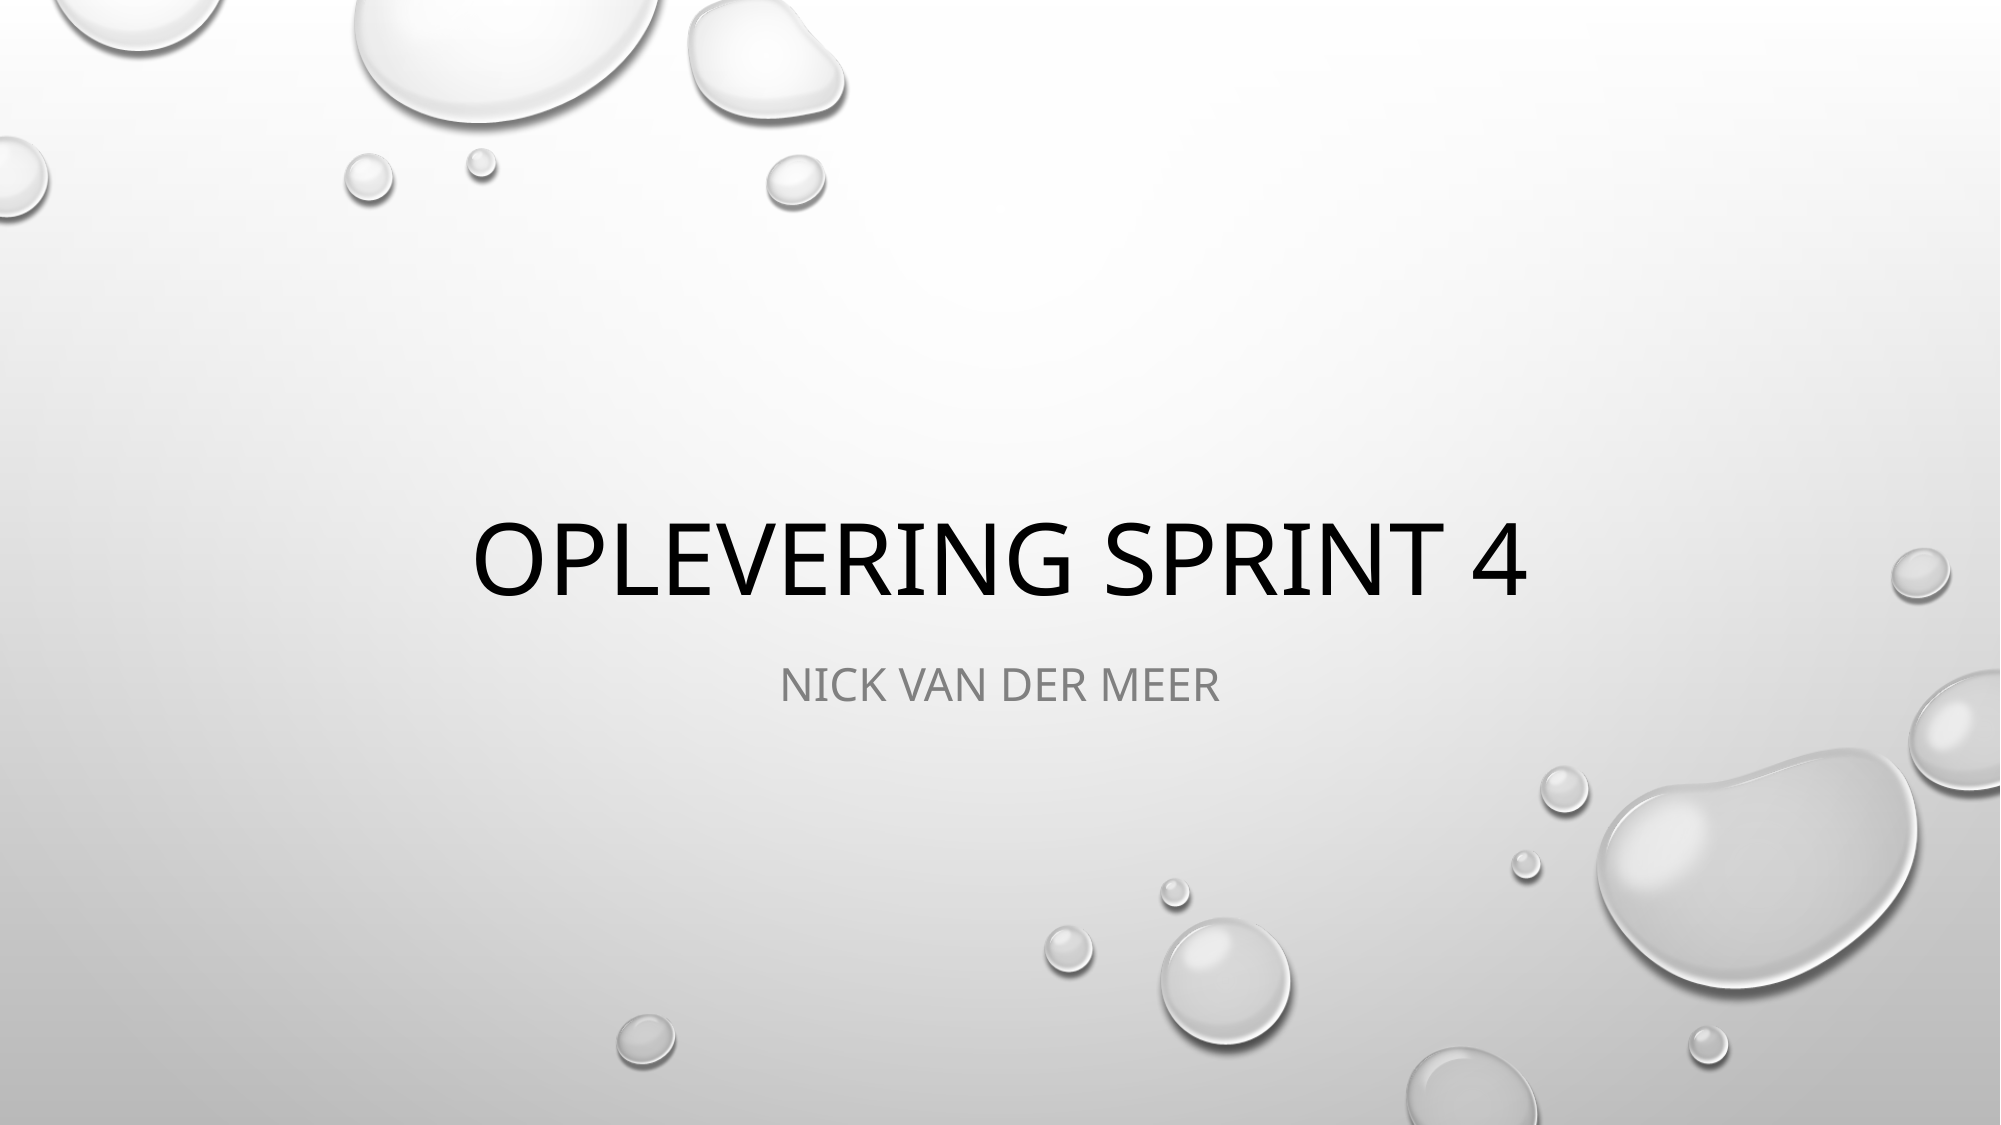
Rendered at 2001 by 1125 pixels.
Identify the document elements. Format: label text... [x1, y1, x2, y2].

title Oplevering Sprint 4 [287, 213, 1713, 625]
picture [0, 0, 2000, 1125]
subtitle Nick van der Meer [287, 637, 1713, 863]
